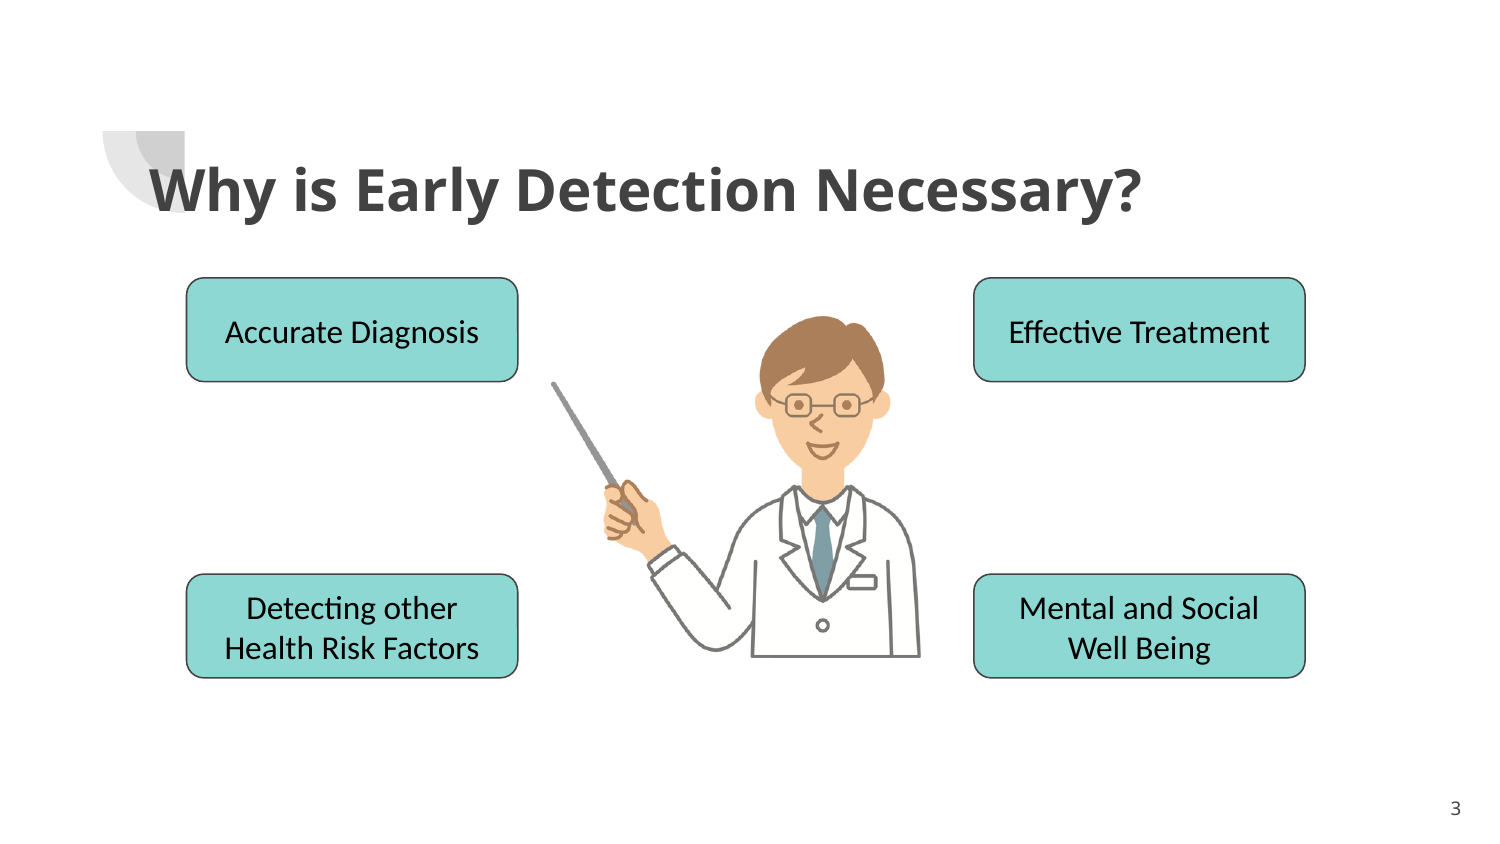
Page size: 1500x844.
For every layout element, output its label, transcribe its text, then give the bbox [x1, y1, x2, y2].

slide_number ‹#› [1386, 777, 1477, 842]
text_box Detecting other Health Risk Factors [186, 574, 518, 678]
title Why is Early Detection Necessary? [134, 138, 1366, 251]
text_box Effective Treatment [973, 277, 1306, 382]
picture [551, 315, 921, 659]
text_box Mental and Social Well Being [973, 574, 1306, 678]
text_box Accurate Diagnosis [186, 277, 518, 382]
